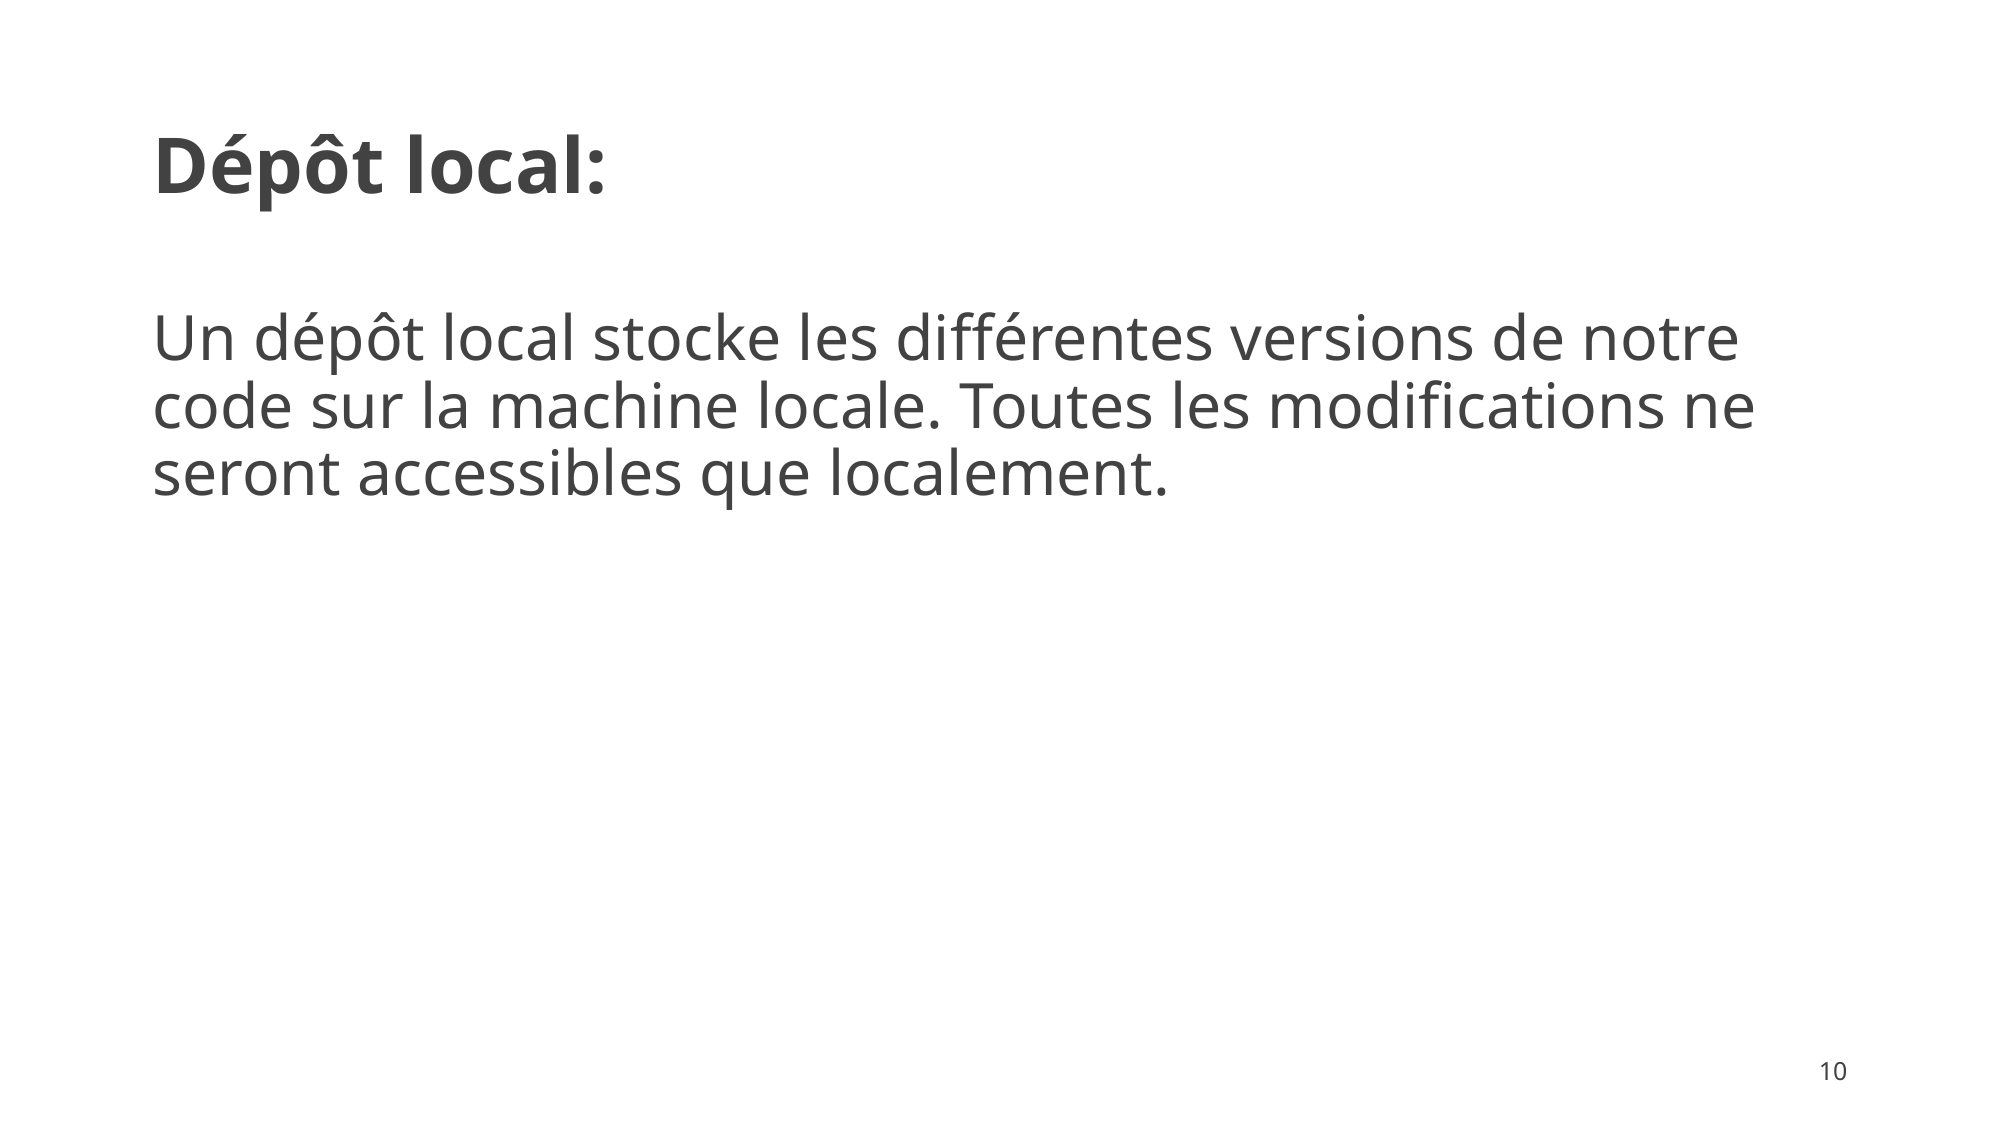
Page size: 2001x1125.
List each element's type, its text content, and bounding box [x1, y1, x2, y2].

title Dépôt local: [137, 59, 1863, 278]
slide_number ‹#› [1412, 1042, 1863, 1103]
list Un dépôt local stocke les différentes versions de notre code sur la machine locale. Toutes les modifications ne seront accessibles que localement. [137, 299, 1863, 1014]
